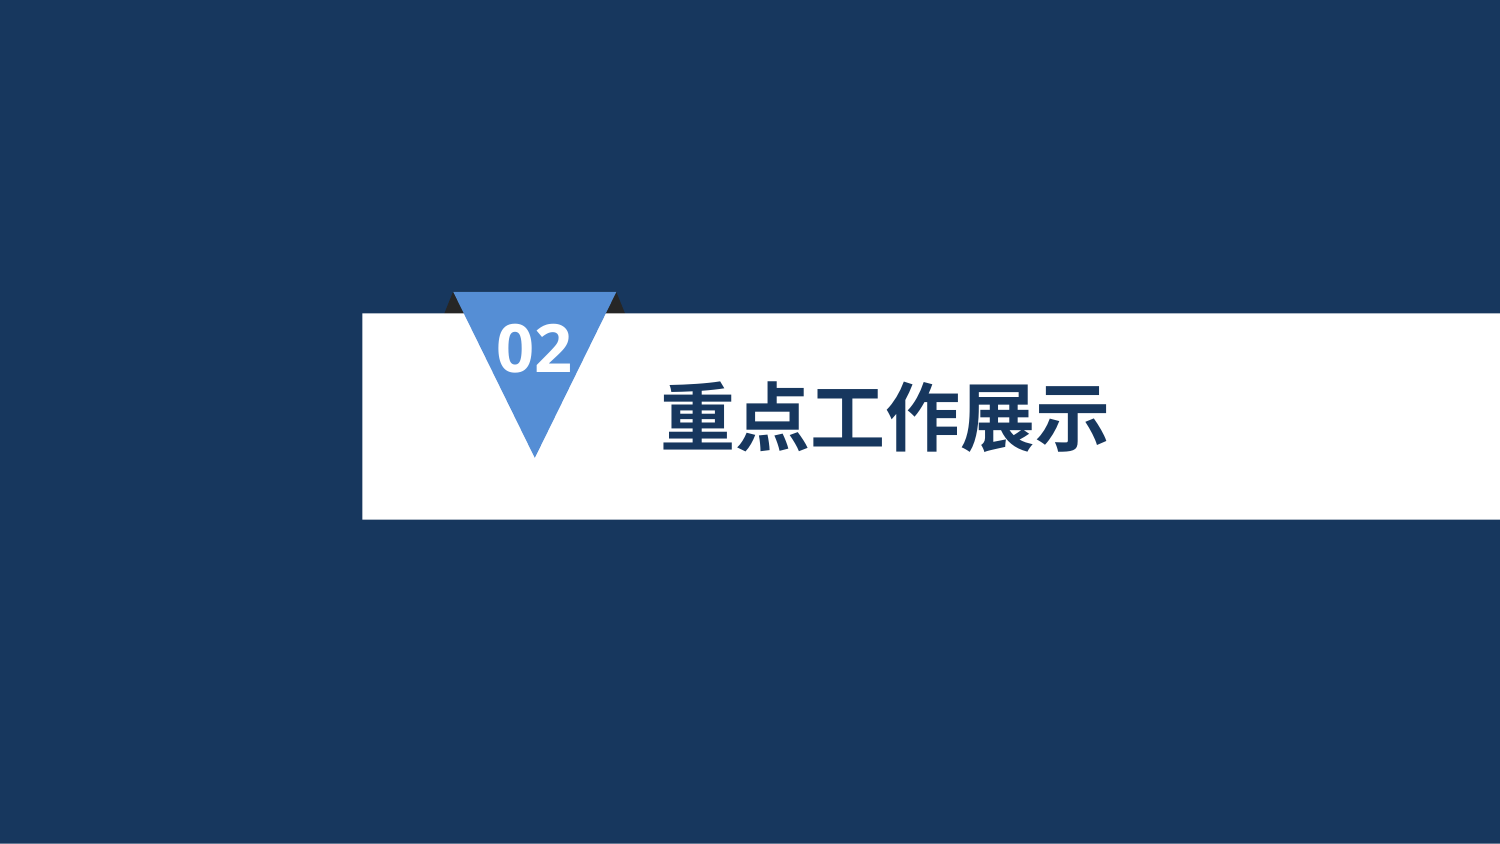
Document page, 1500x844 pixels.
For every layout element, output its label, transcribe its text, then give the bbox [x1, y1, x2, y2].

text_box 02 [453, 291, 617, 458]
text_box [0, 0, 1500, 844]
text_box [442, 289, 628, 313]
text_box [362, 313, 1500, 520]
text_box 重点工作展示 [646, 363, 1126, 468]
